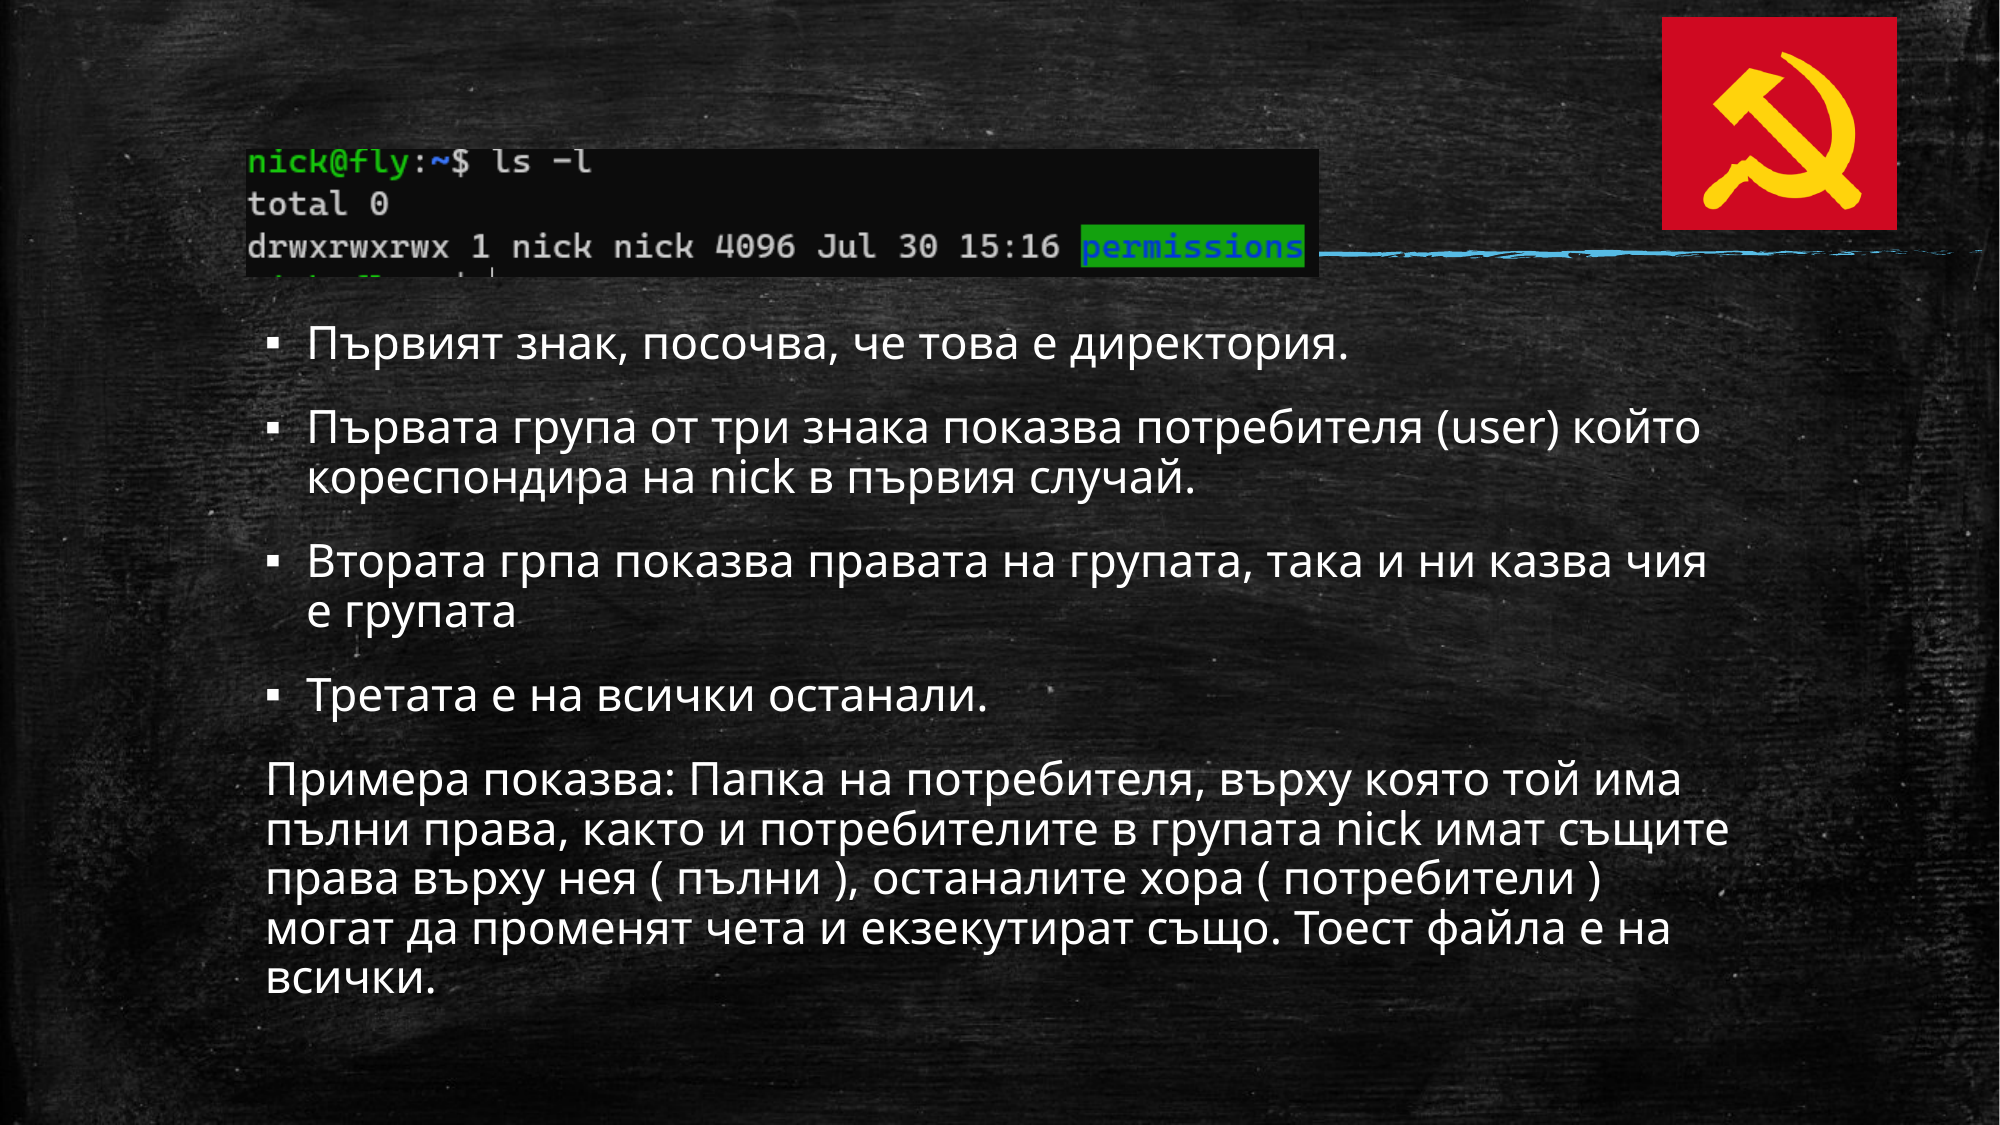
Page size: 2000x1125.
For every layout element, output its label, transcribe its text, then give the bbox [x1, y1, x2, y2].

picture [1662, 17, 1897, 230]
picture [246, 149, 1319, 277]
list Първият знак, посочва, че това е директория. Първата група от три знака показва потребителя (user) който кореспондира на nick в първия случай. Втората грпа показва правата на групата, така и ни казва чия е групата Третата е на всички останали. Примера показва: Папка на потребителя, върху която той има пълни права, както и потребителите в групата nick имат същите права върху нея ( пълни ), останалите хора ( потребители ) могат да променят чета и екзекутират също. Тоест файла е на всички. [249, 312, 1750, 1013]
